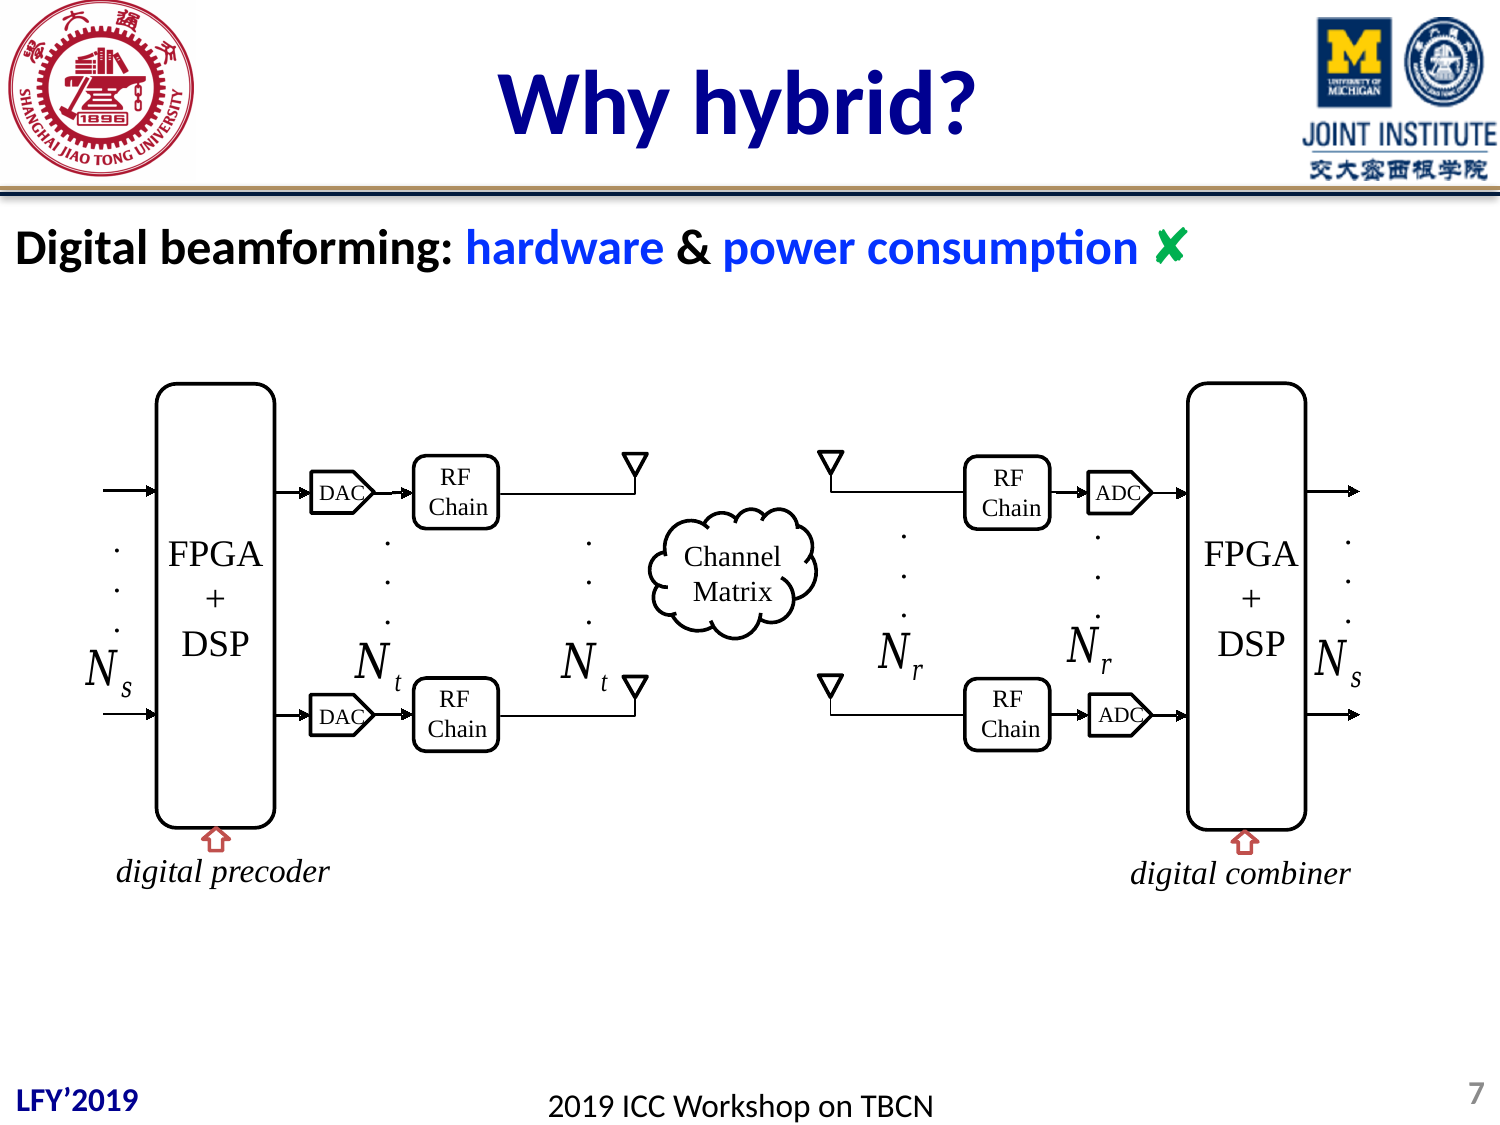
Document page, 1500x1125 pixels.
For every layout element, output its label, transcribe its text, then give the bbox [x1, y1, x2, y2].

slide_number 7 [1149, 1061, 1500, 1122]
title Why hybrid? [180, 3, 1296, 192]
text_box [83, 383, 1386, 893]
list Digital beamforming: hardware & power consumption ✘ [0, 206, 1500, 1043]
picture [1299, 1, 1500, 186]
picture [0, 0, 196, 181]
